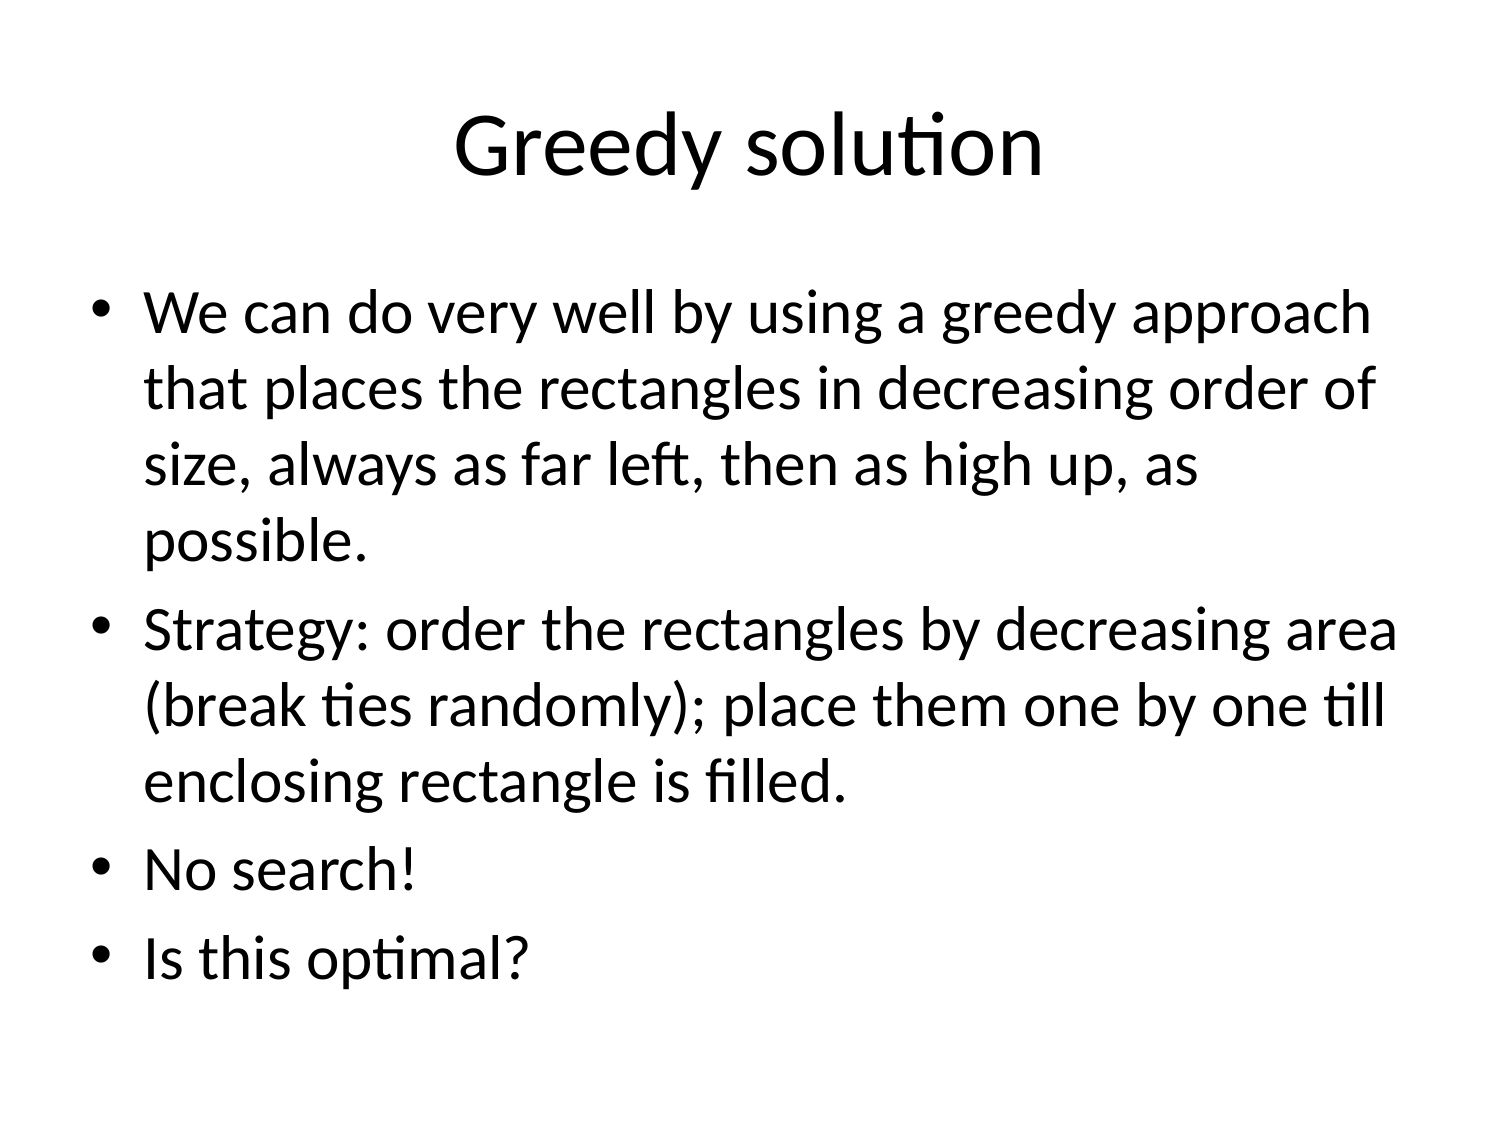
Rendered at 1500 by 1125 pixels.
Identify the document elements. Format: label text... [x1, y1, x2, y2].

title Greedy solution [75, 45, 1425, 233]
list We can do very well by using a greedy approach that places the rectangles in decreasing order of size, always as far left, then as high up, as possible. Strategy: order the rectangles by decreasing area (break ties randomly); place them one by one till enclosing rectangle is filled. No search! Is this optimal? [75, 262, 1425, 1005]
